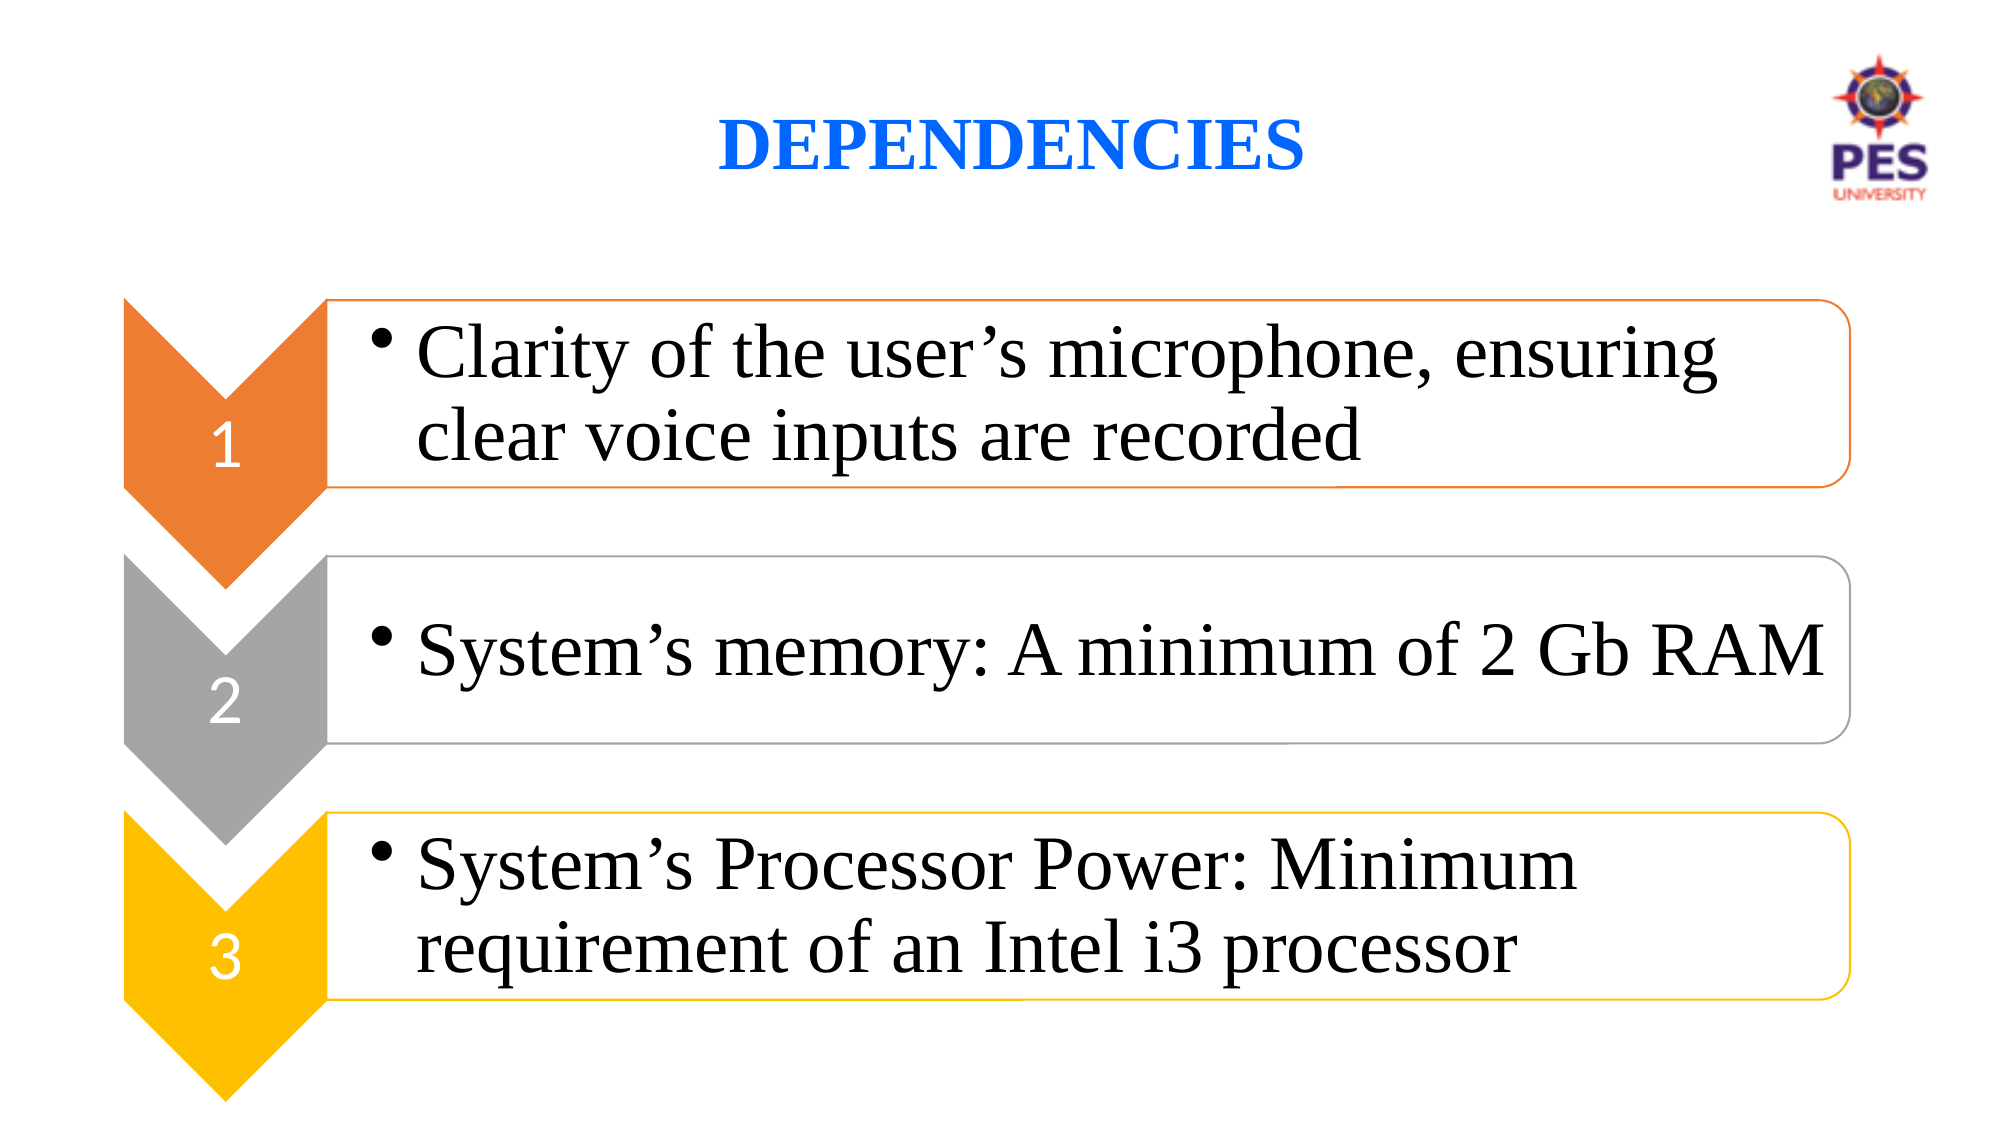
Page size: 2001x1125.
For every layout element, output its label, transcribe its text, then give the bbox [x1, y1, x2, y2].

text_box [124, 299, 1850, 1101]
picture [1827, 49, 1938, 213]
text_box DEPENDENCIES [674, 87, 1350, 193]
